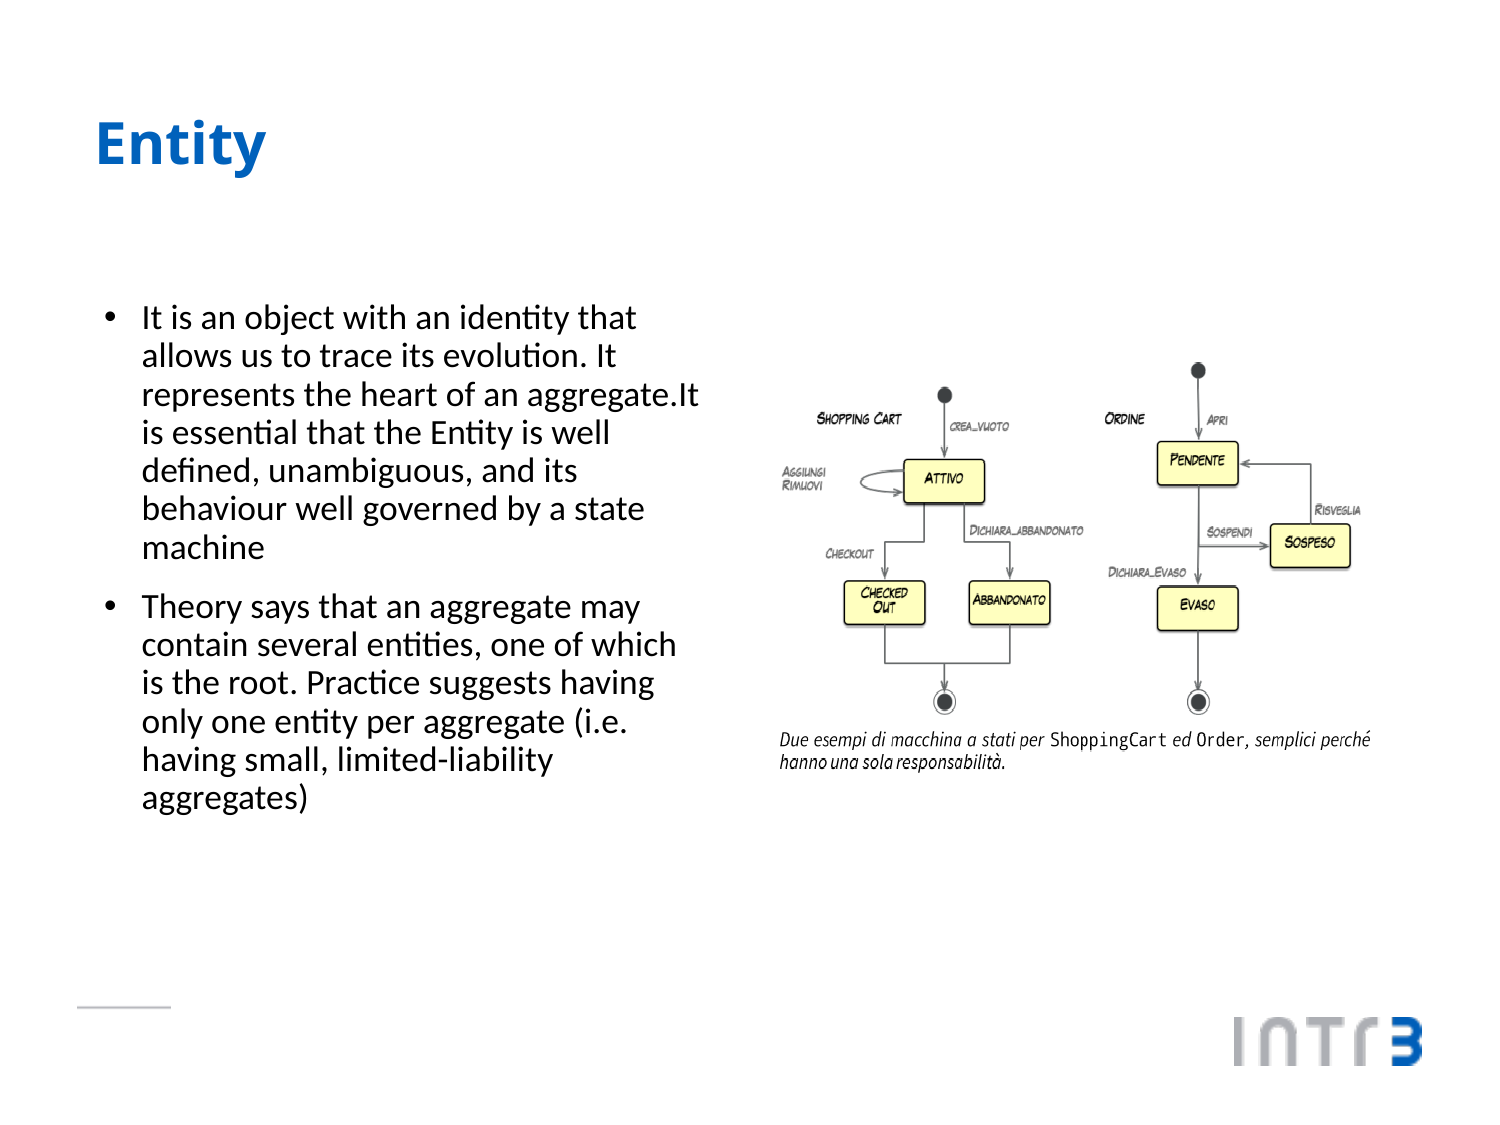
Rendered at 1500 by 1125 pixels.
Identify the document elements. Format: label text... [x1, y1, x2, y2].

picture [1234, 1017, 1422, 1066]
text_box It is an object with an identity that allows us to trace its evolution. It represents the heart of an aggregate.It is essential that the Entity is well defined, unambiguous, and its behaviour well governed by a state machine Theory says that an aggregate may contain several entities, one of which is the root. Practice suggests having only one entity per aggregate (i.e. having small, limited-liability aggregates) [79, 291, 722, 923]
picture [77, 1005, 171, 1012]
picture [764, 331, 1406, 793]
title Entity [79, 66, 512, 225]
